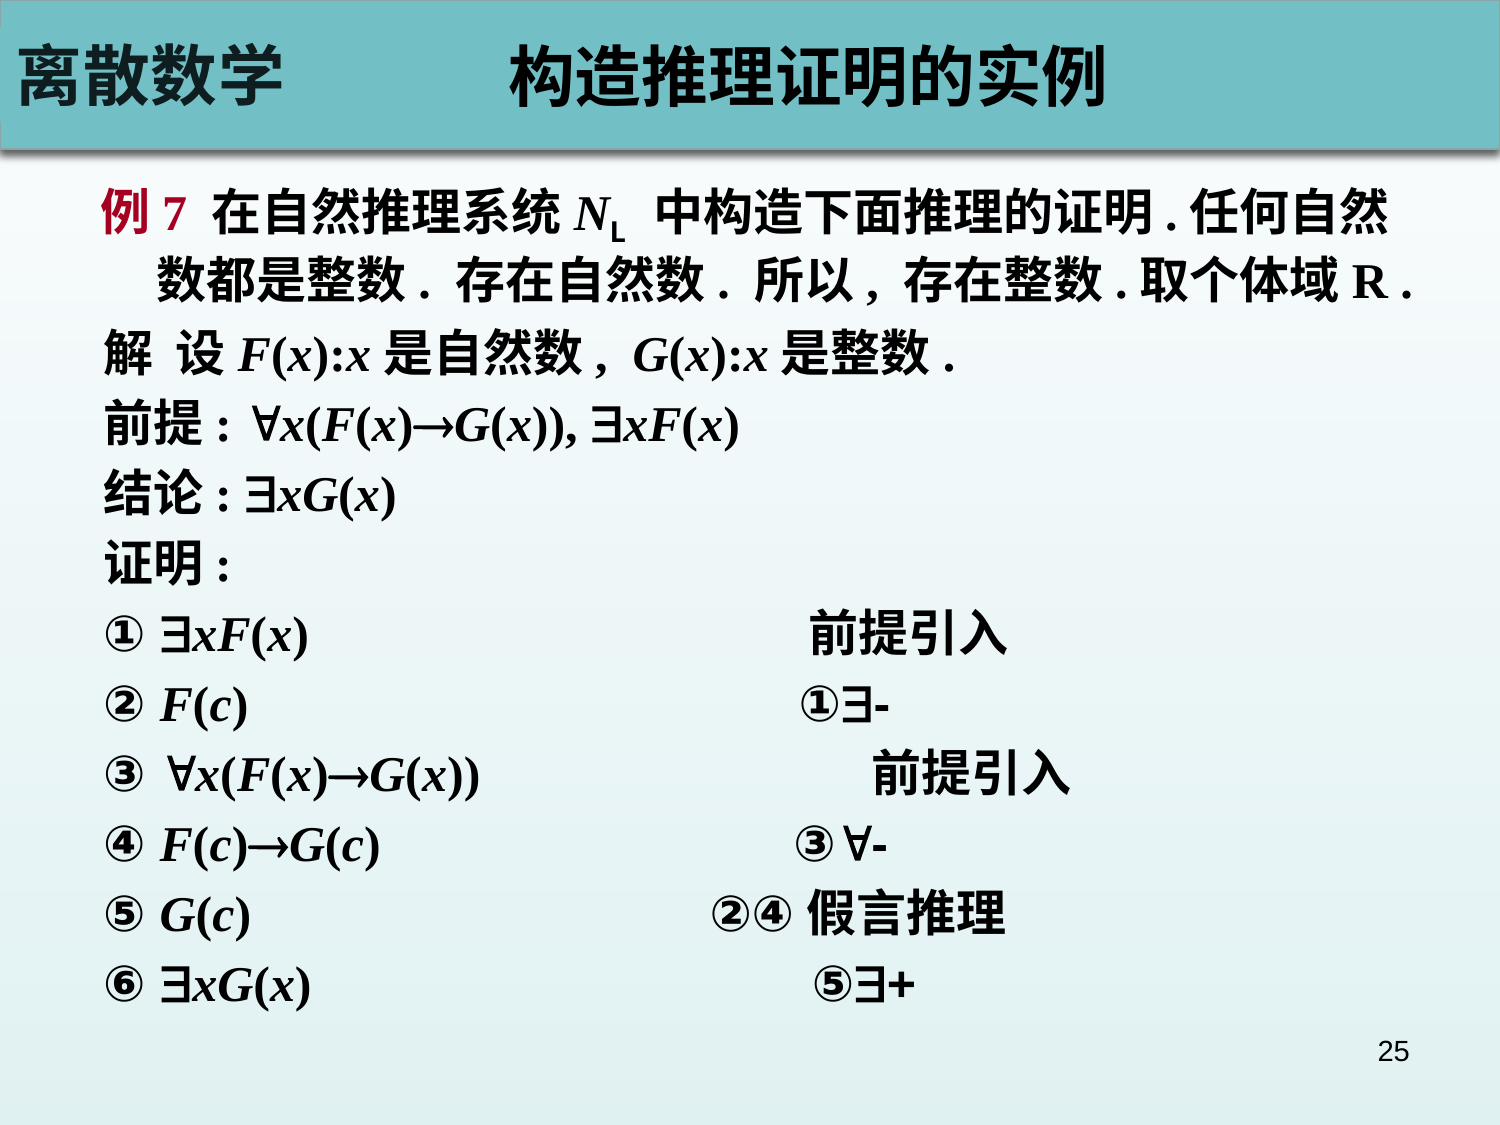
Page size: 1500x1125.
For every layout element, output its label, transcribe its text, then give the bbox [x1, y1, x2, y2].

list 例7 在自然推理系统NL 中构造下面推理的证明.任何自然数都是整数. 存在自然数. 所以, 存在整数.取个体域R . [85, 172, 1436, 331]
slide_number 25 [1074, 1052, 1425, 1103]
text_box 解 设F(x):x是自然数, G(x):x是整数. 前提: x(F(x)G(x)), xF(x) 结论: xG(x) 证明: ① xF(x) 前提引入 ② F(c) ①- ③ x(F(x)G(x)) 前提引入 ④ F(c)G(c) ③- ⑤ G(c) ②④假言推理 ⑥ xG(x) ⑤+ [88, 314, 1439, 1052]
title 构造推理证明的实例 [306, 40, 1311, 109]
